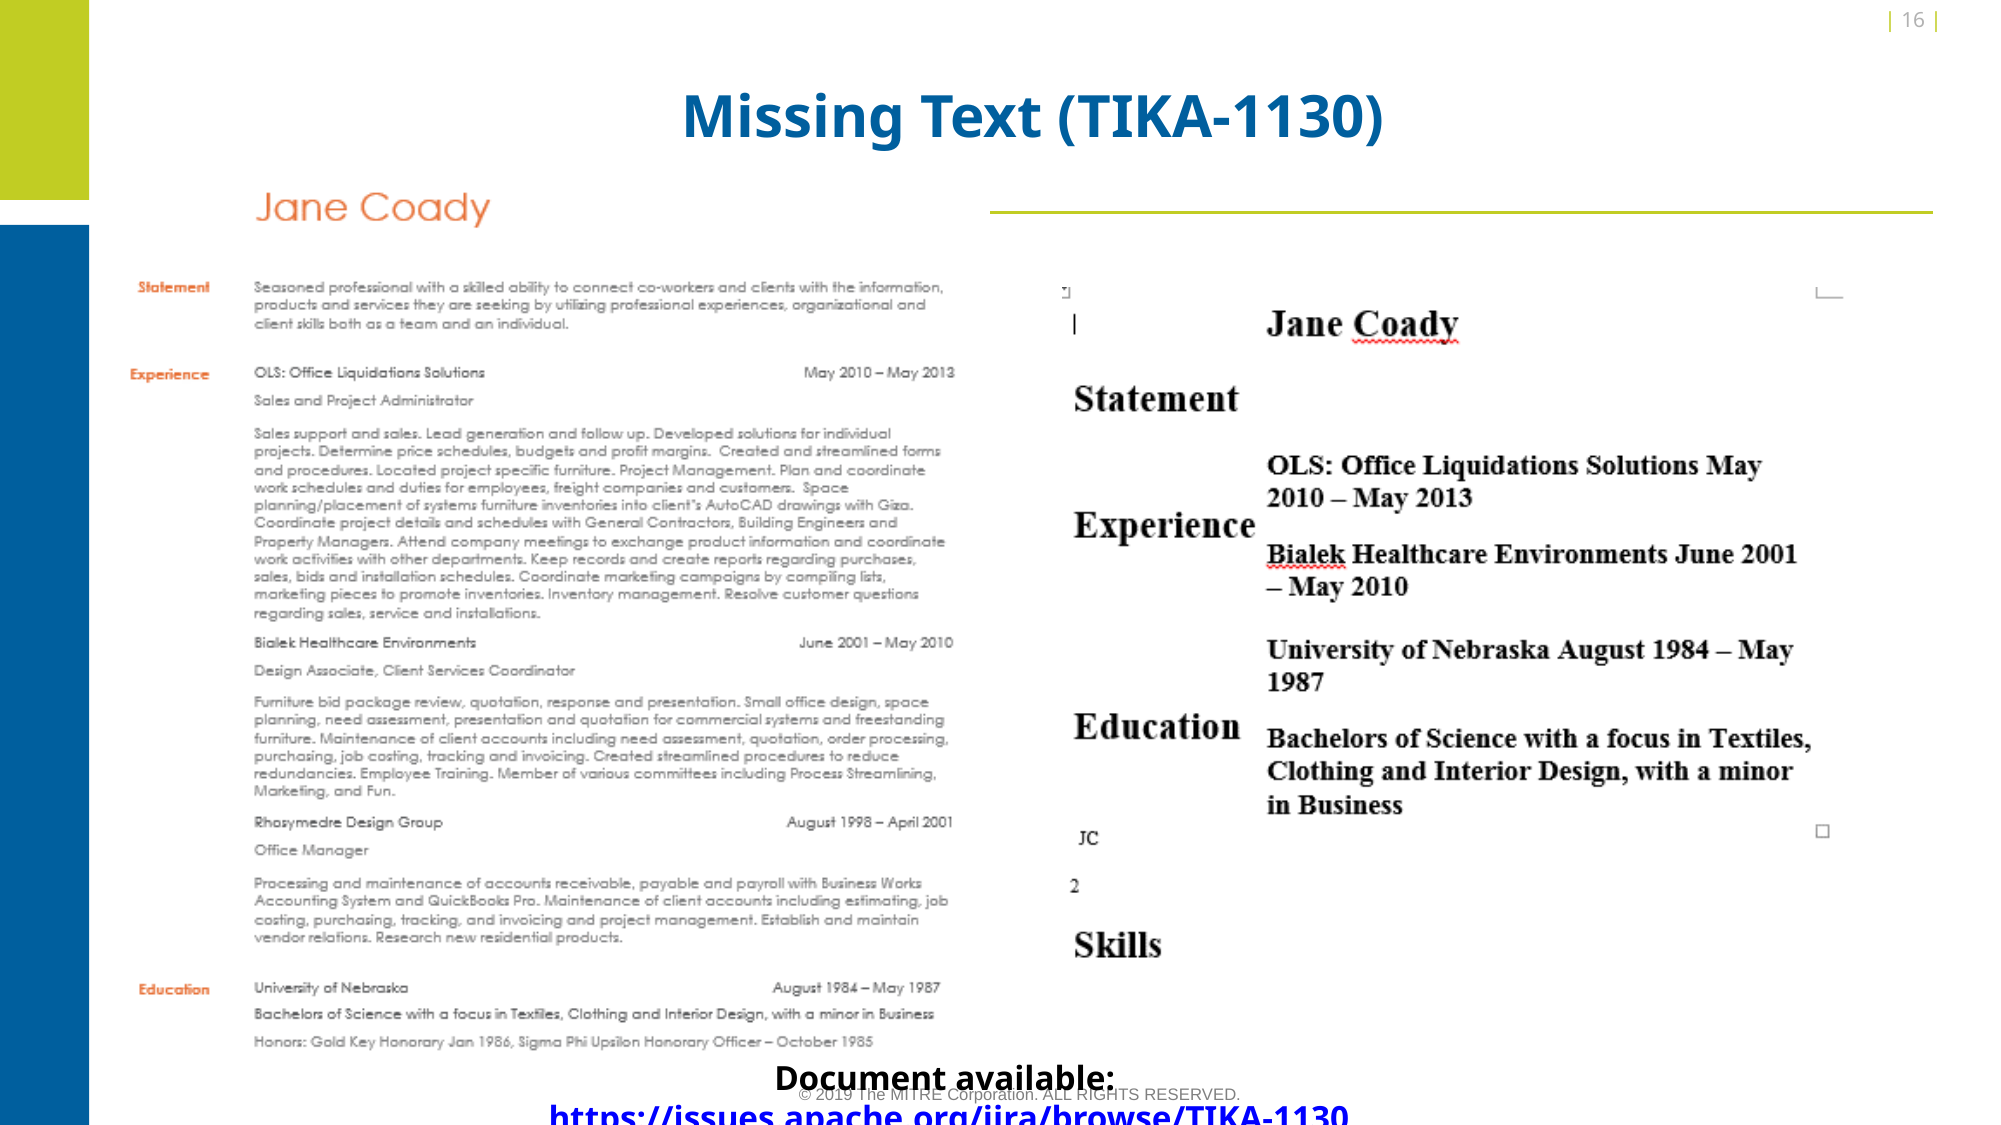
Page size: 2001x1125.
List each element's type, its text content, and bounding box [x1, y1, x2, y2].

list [1062, 287, 1876, 1051]
picture [112, 174, 990, 1076]
text_box Document available: https://issues.apache.org/jira/browse/TIKA-1130 [374, 1049, 1524, 1125]
title Missing Text (TIKA-1130) [133, 45, 1934, 188]
slide_number | 16 | [1848, 12, 1957, 43]
